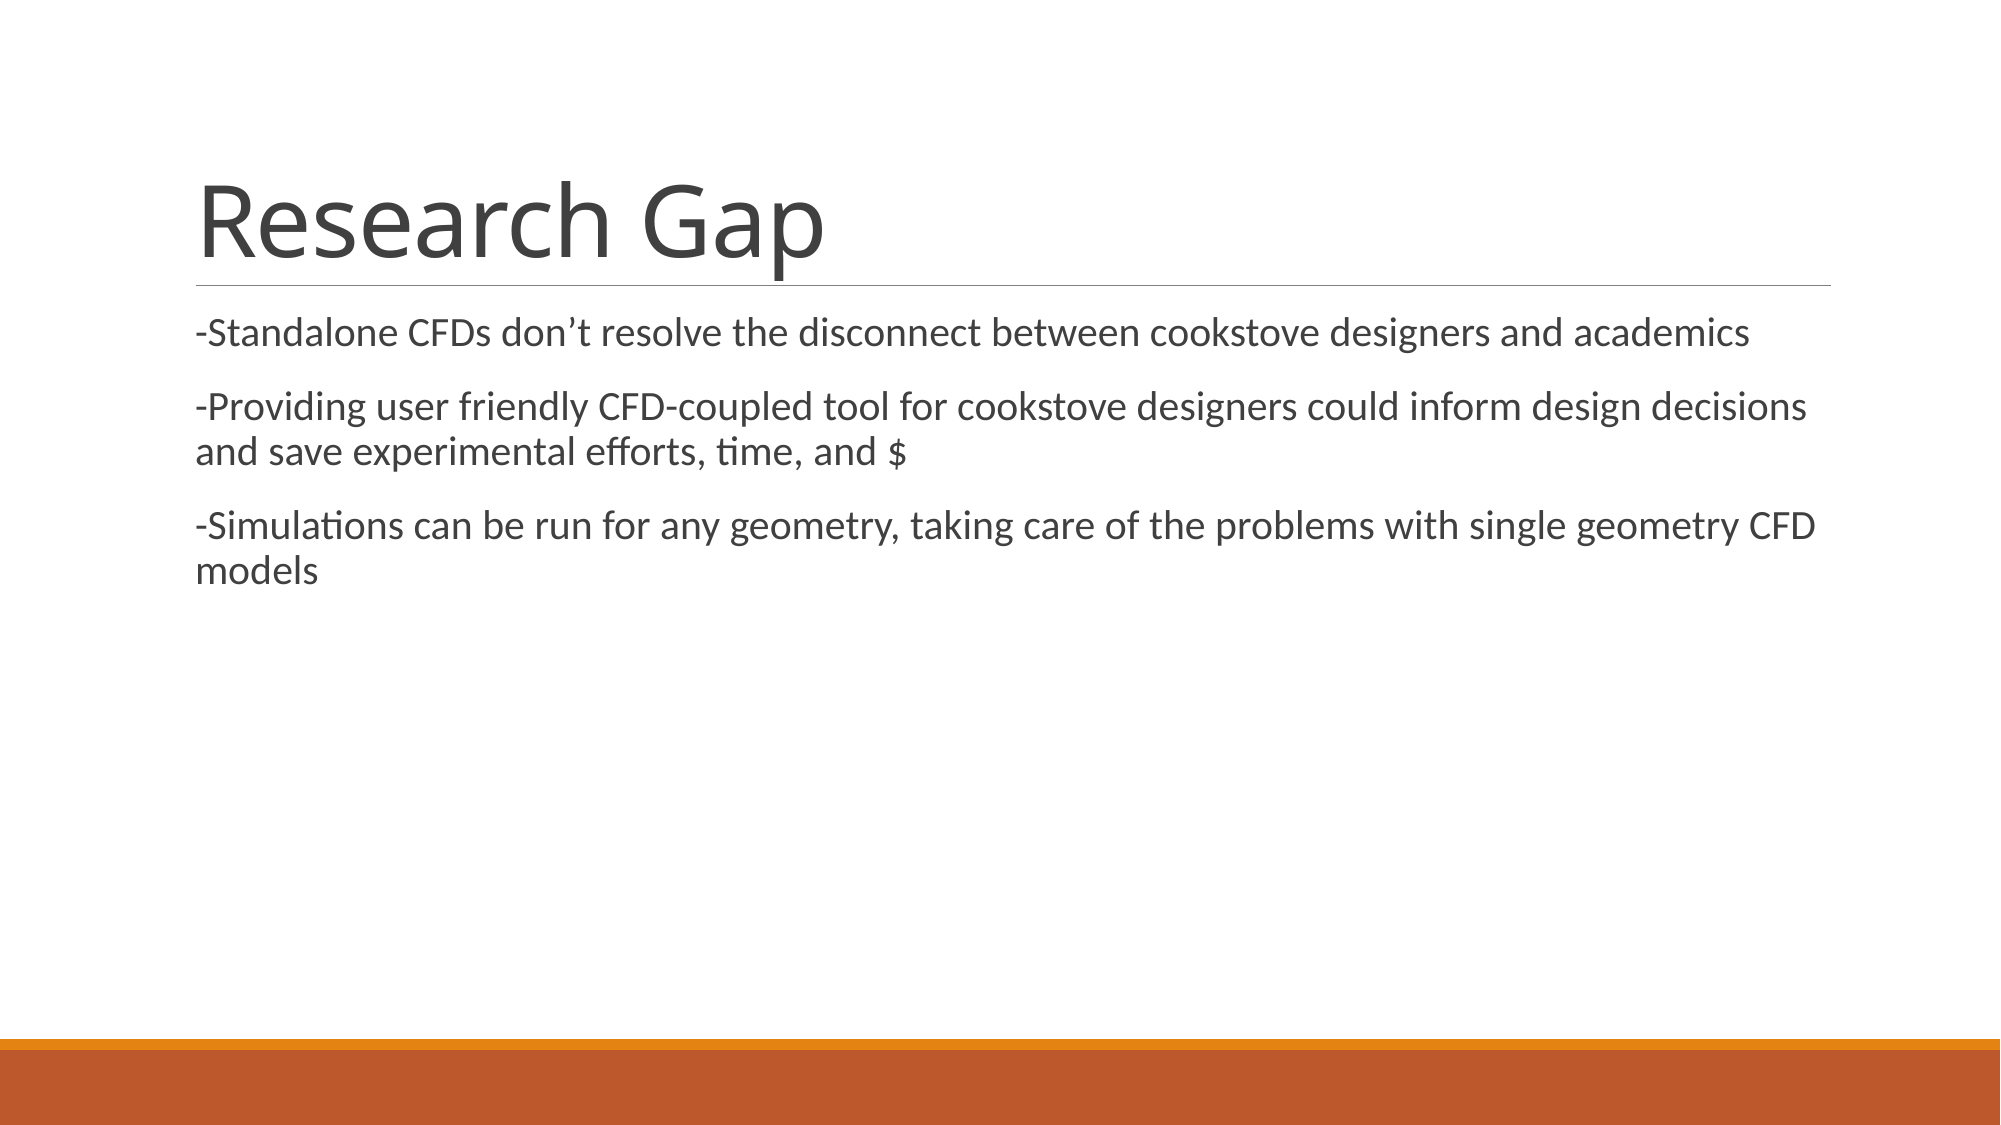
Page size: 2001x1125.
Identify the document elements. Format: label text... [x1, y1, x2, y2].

list -Standalone CFDs don’t resolve the disconnect between cookstove designers and academics -Providing user friendly CFD-coupled tool for cookstove designers could inform design decisions and save experimental efforts, time, and $ -Simulations can be run for any geometry, taking care of the problems with single geometry CFD models [180, 302, 1830, 963]
title Research Gap [180, 47, 1830, 285]
